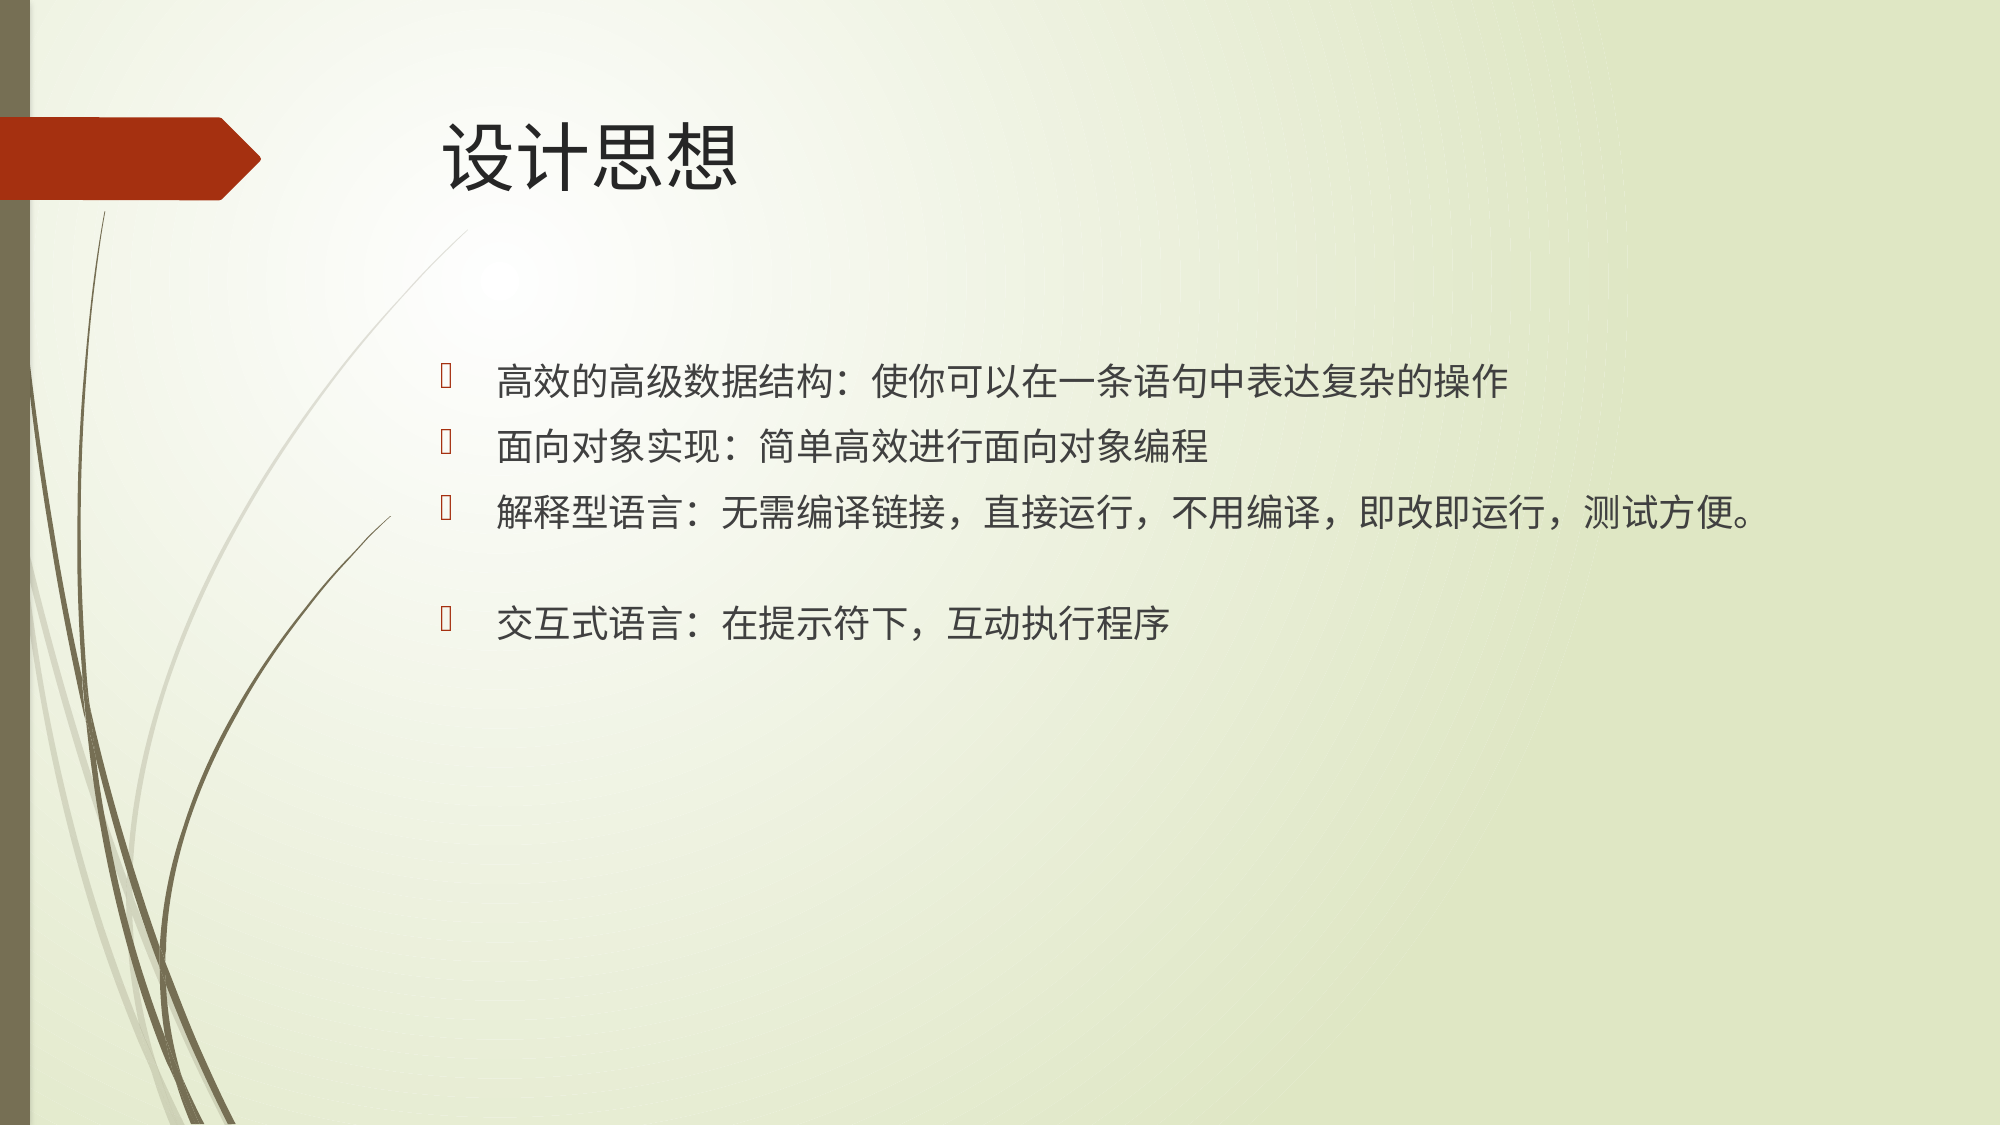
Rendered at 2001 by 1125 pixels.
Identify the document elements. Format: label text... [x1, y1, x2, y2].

list 高效的高级数据结构：使你可以在一条语句中表达复杂的操作 面向对象实现：简单高效进行面向对象编程 解释型语言：无需编译链接，直接运行，不用编译，即改即运行，测试方便。 交互式语言：在提示符下，互动执行程序 [424, 350, 1888, 970]
title 设计思想 [425, 102, 1888, 313]
